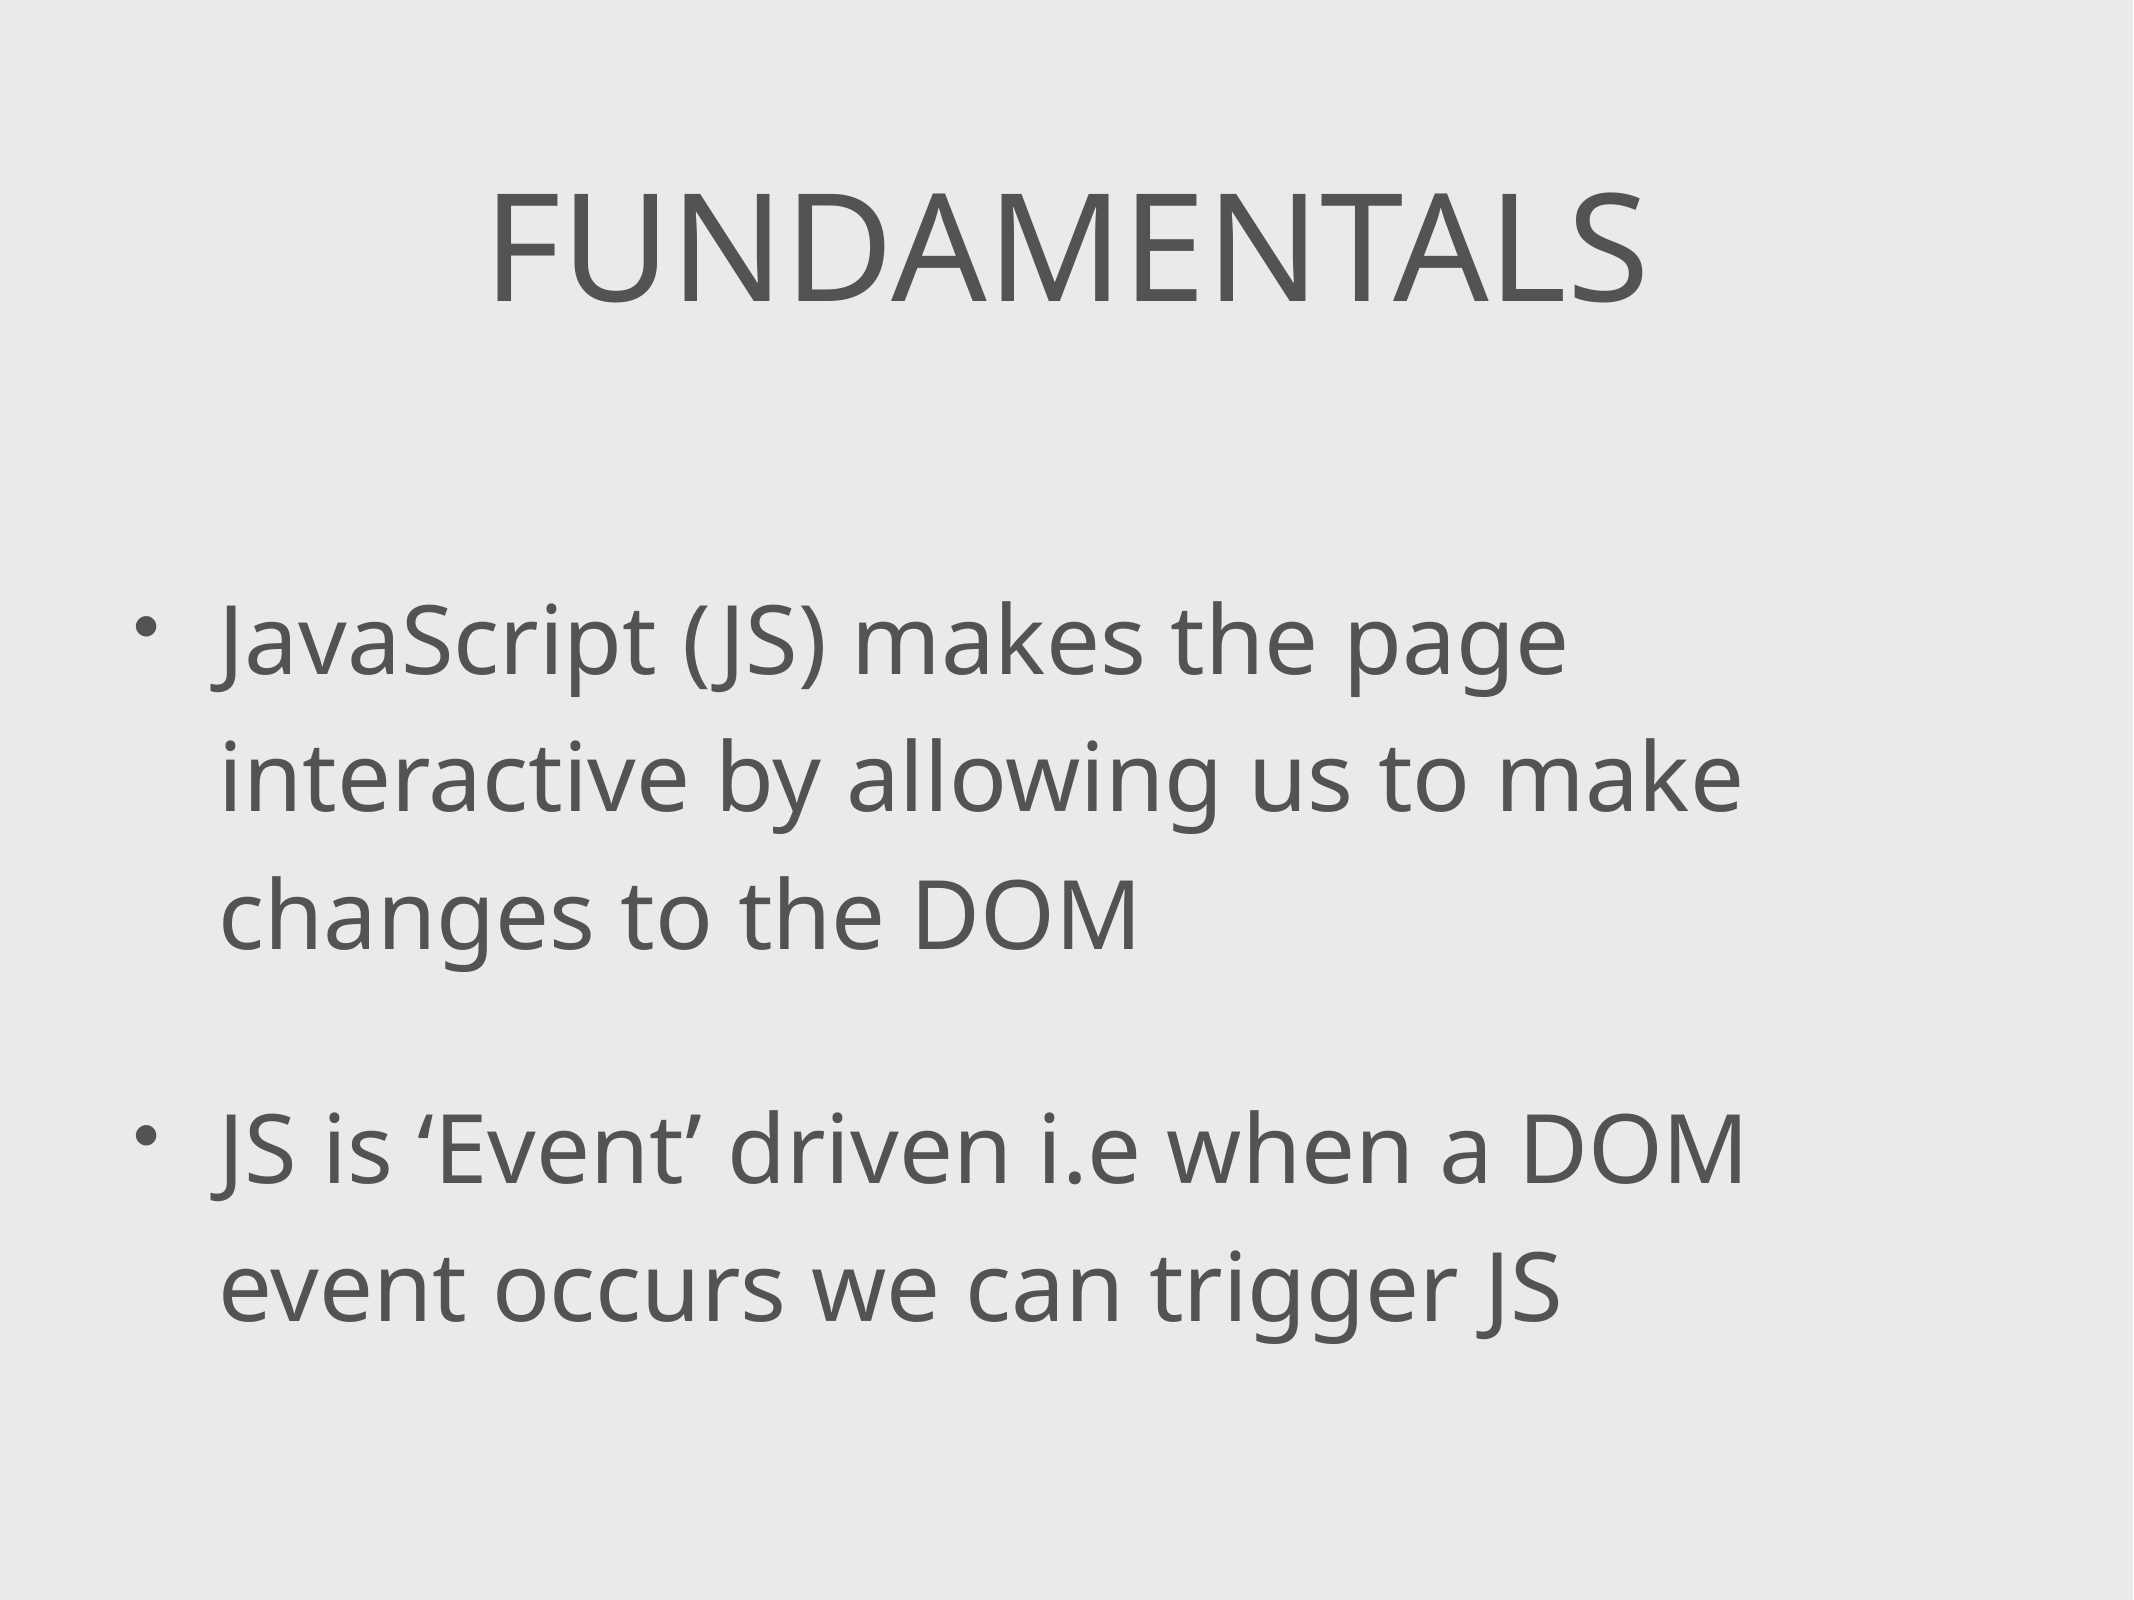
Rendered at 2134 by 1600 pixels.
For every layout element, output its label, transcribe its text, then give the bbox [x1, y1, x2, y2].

text_box JavaScript (JS) makes the page interactive by allowing us to make changes to the DOM JS is ‘Event’ driven i.e when a DOM event occurs we can trigger JS [124, 422, 2007, 1473]
title Fundamentals [57, 41, 2076, 443]
